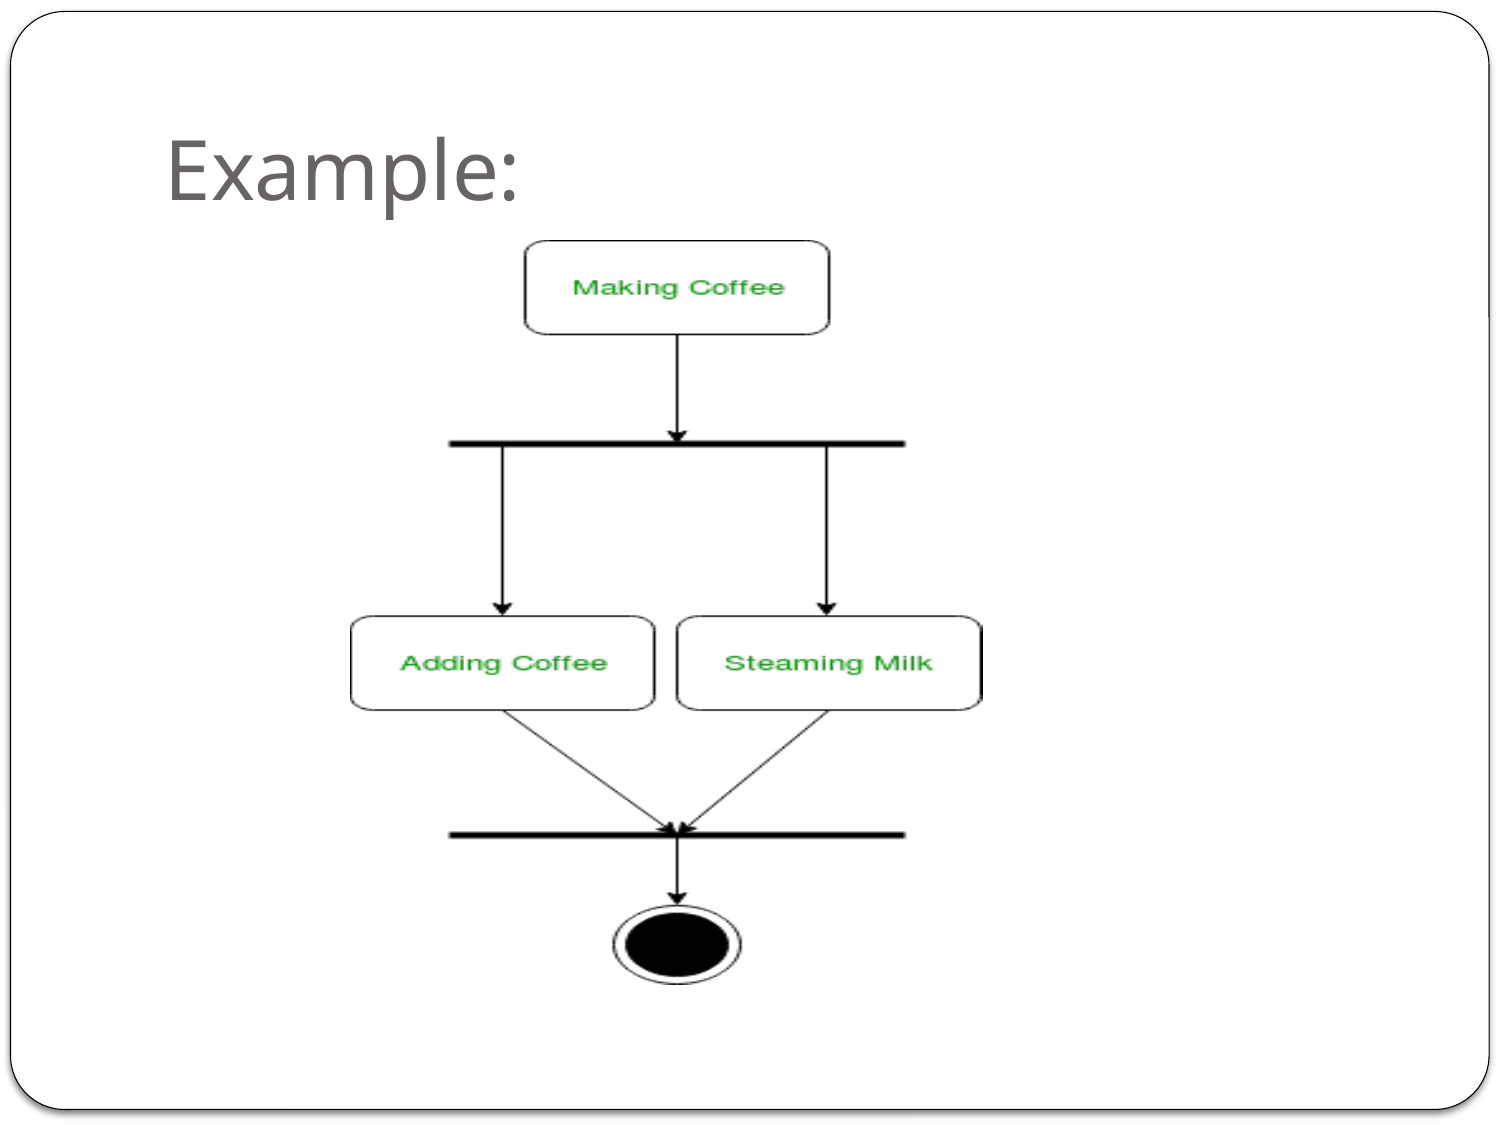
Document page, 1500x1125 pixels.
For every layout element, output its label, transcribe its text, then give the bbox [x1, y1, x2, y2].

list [349, 240, 984, 985]
title Example: [150, 45, 1425, 233]
